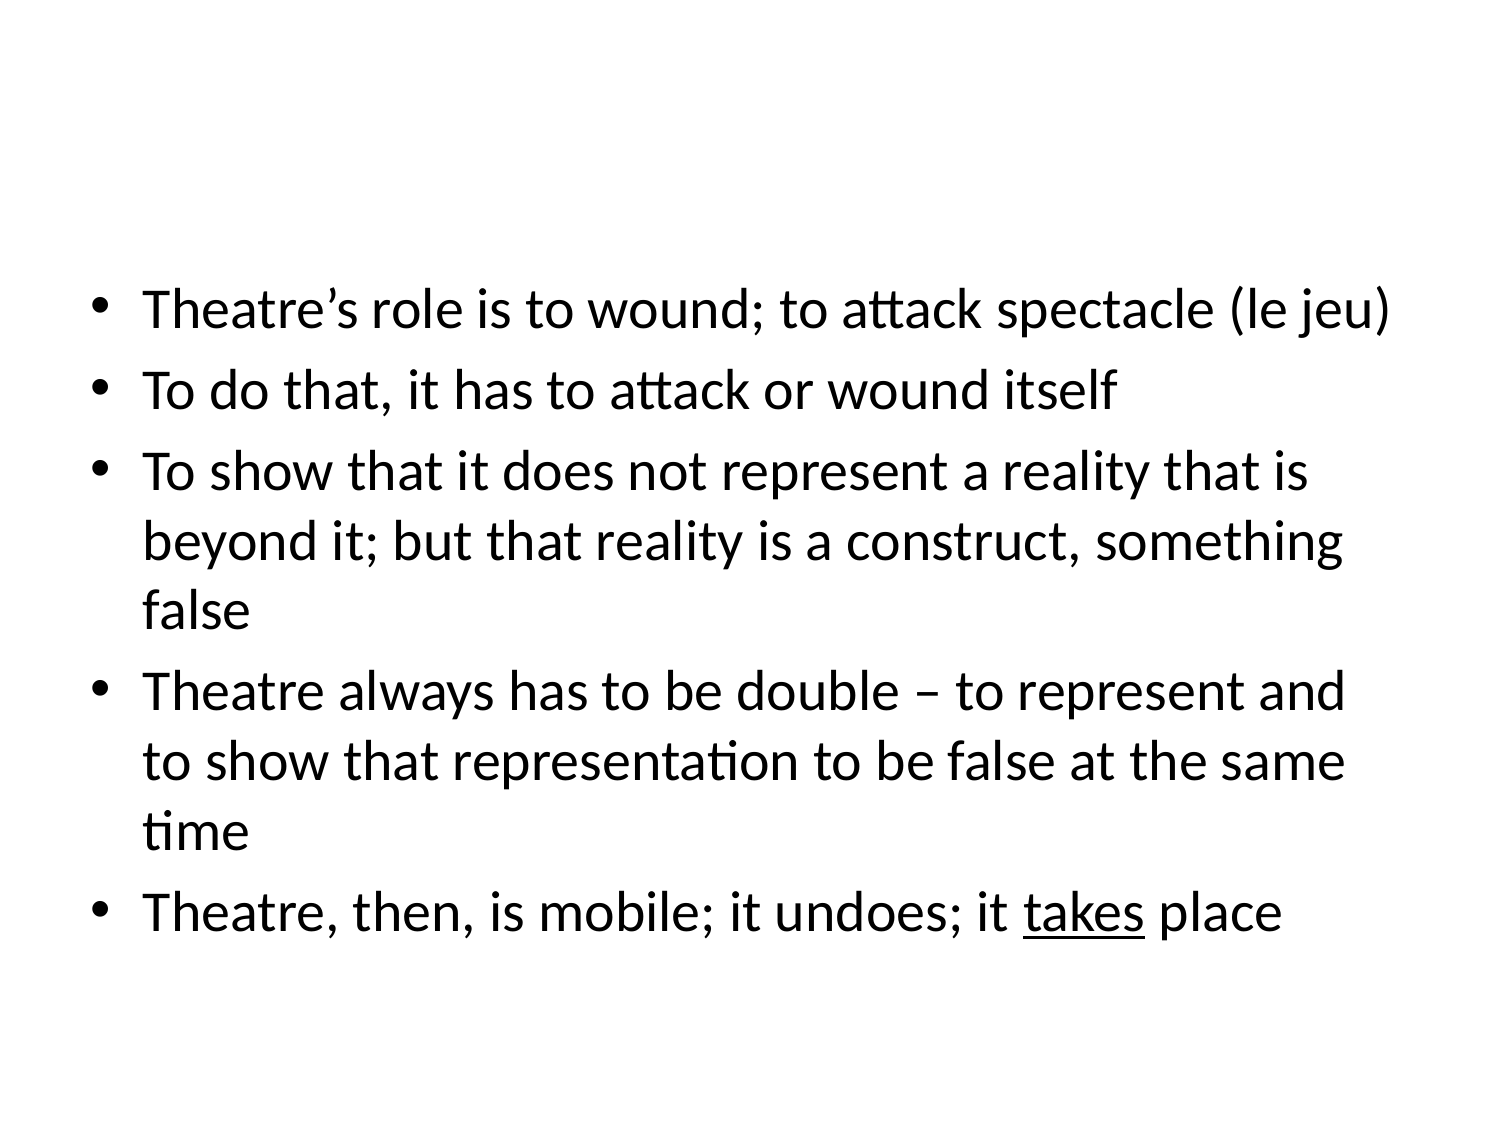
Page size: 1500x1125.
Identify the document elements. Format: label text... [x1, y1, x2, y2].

list Theatre’s role is to wound; to attack spectacle (le jeu) To do that, it has to attack or wound itself To show that it does not represent a reality that is beyond it; but that reality is a construct, something false Theatre always has to be double – to represent and to show that representation to be false at the same time Theatre, then, is mobile; it undoes; it takes place [75, 262, 1425, 1005]
